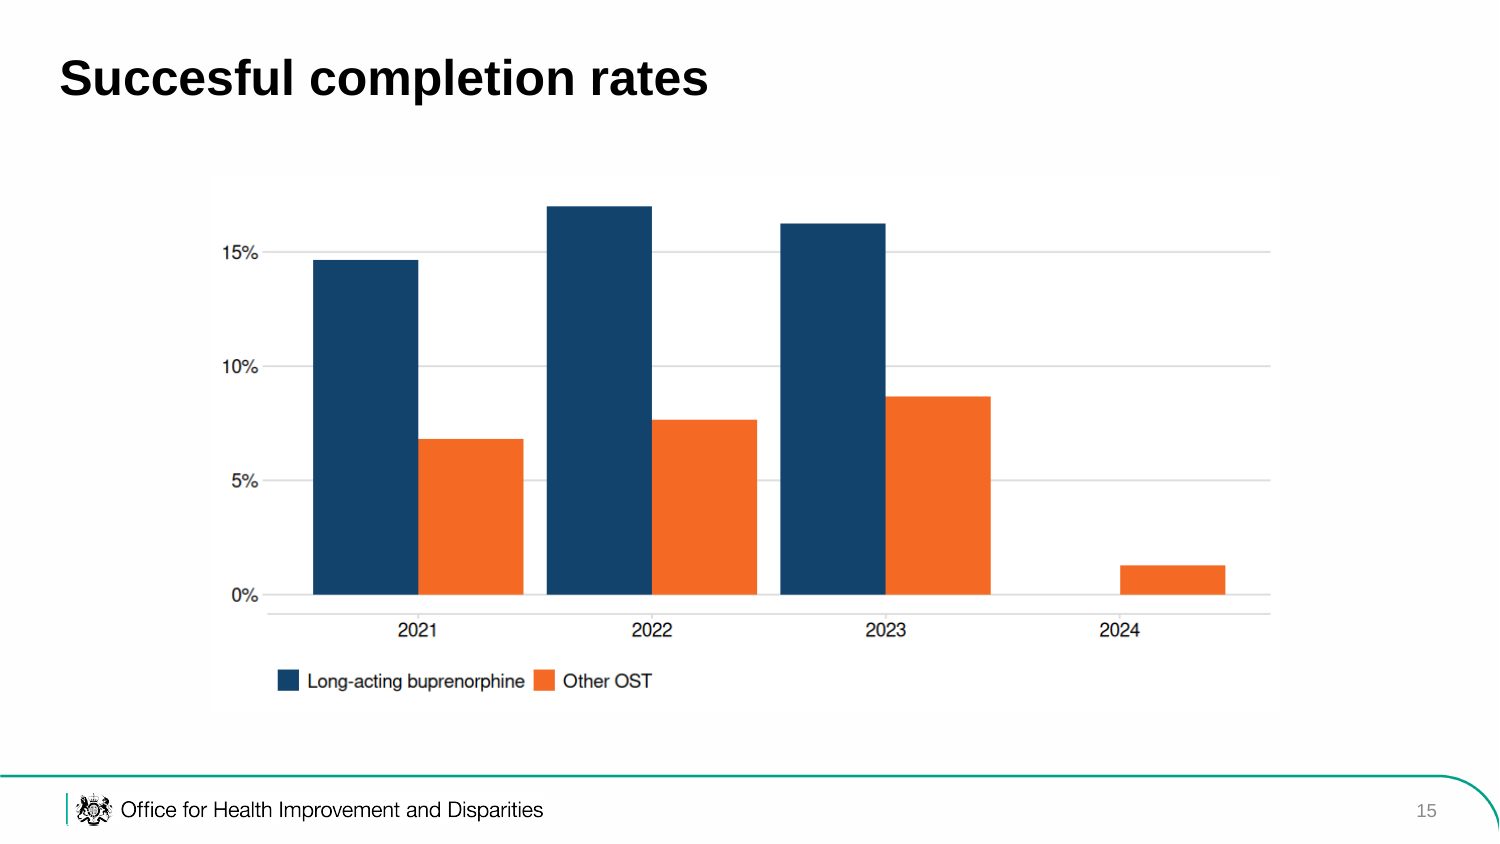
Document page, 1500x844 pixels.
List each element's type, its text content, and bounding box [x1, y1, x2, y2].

slide_number ‹#› [1358, 782, 1453, 827]
picture [0, 0, 1499, 844]
title Succesful completion rates [44, 44, 1453, 149]
